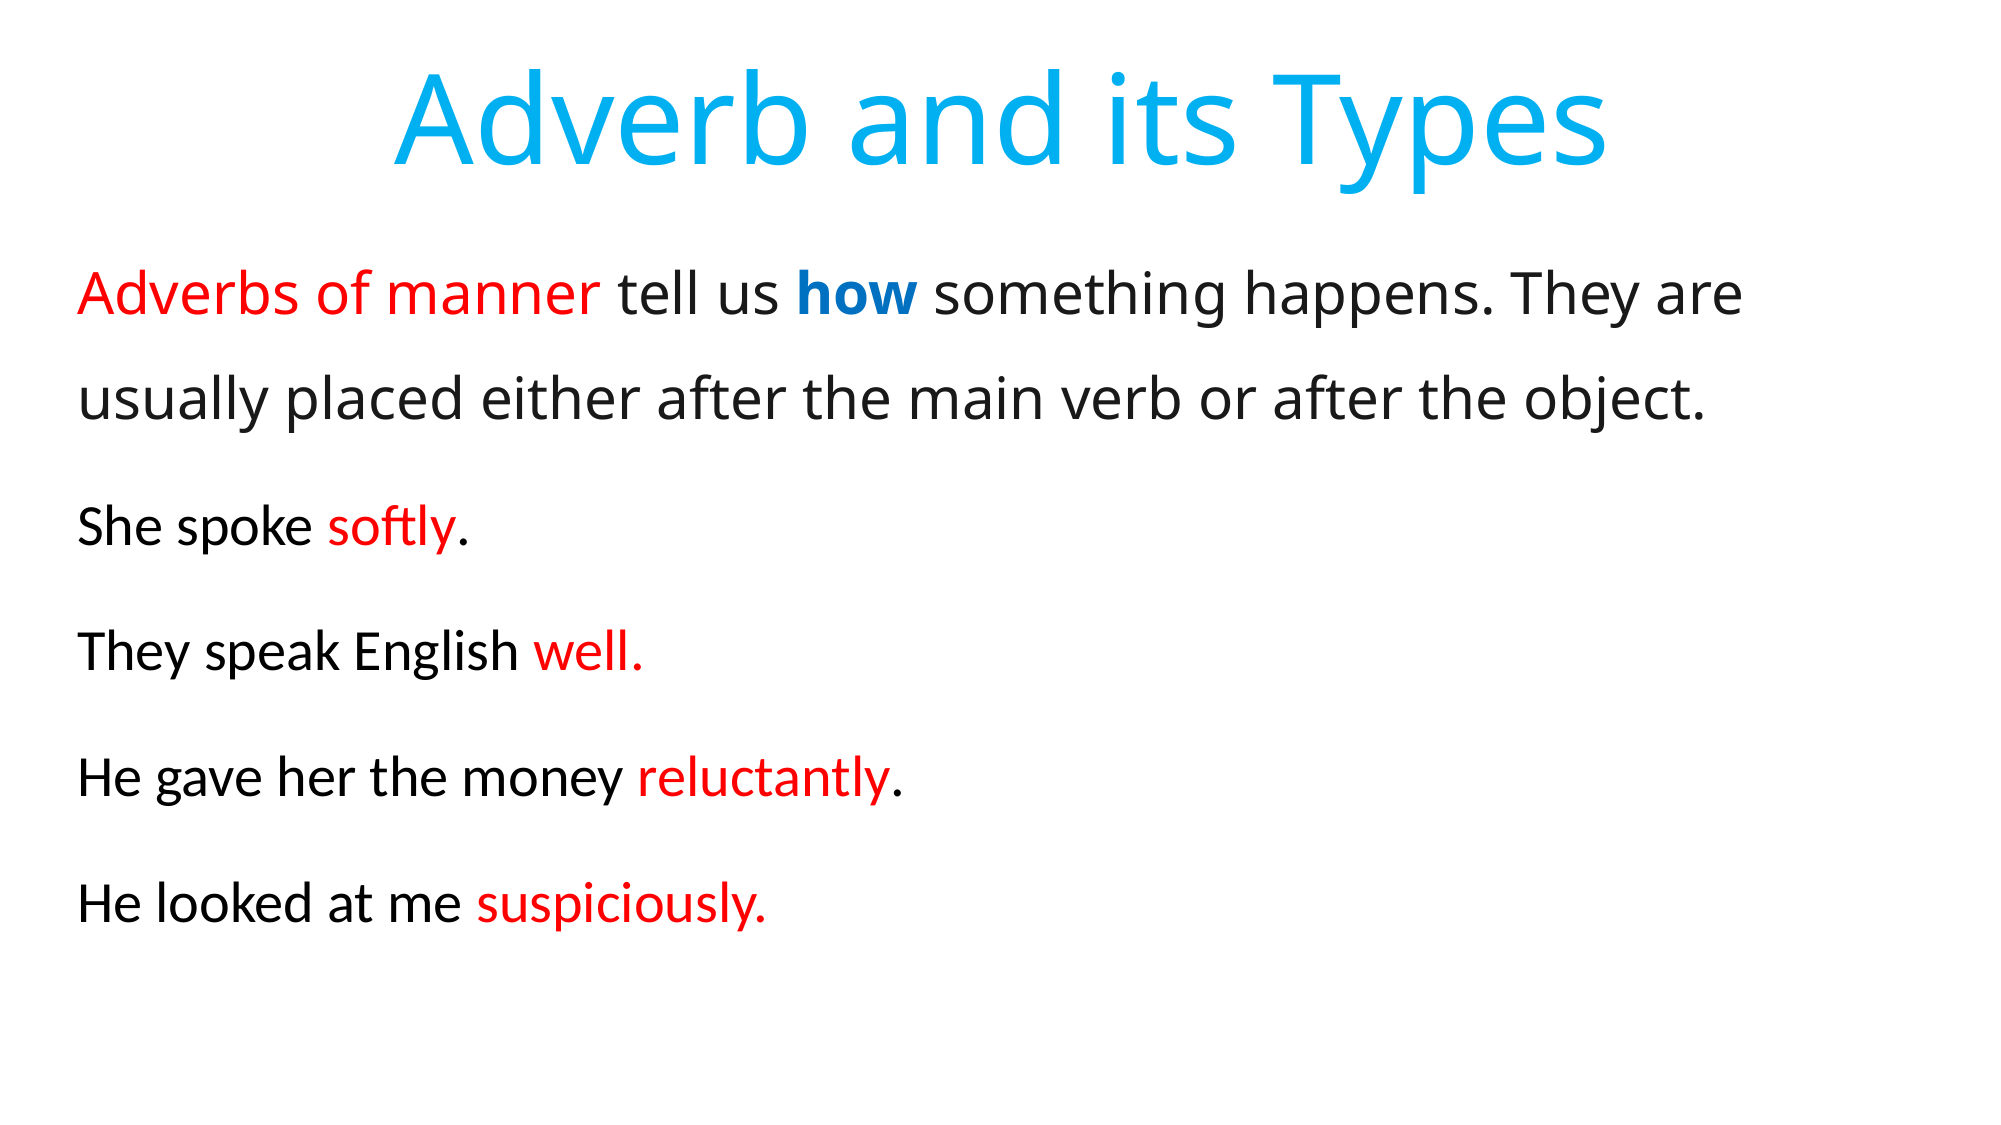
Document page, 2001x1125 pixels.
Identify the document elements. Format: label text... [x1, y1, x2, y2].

subtitle Adverbs of manner tell us how something happens. They are usually placed either after the main verb or after the object. She spoke softly. They speak English well. He gave her the money reluctantly. He looked at me suspiciously. [62, 214, 1944, 1095]
title Adverb and its Types [62, 34, 1944, 200]
